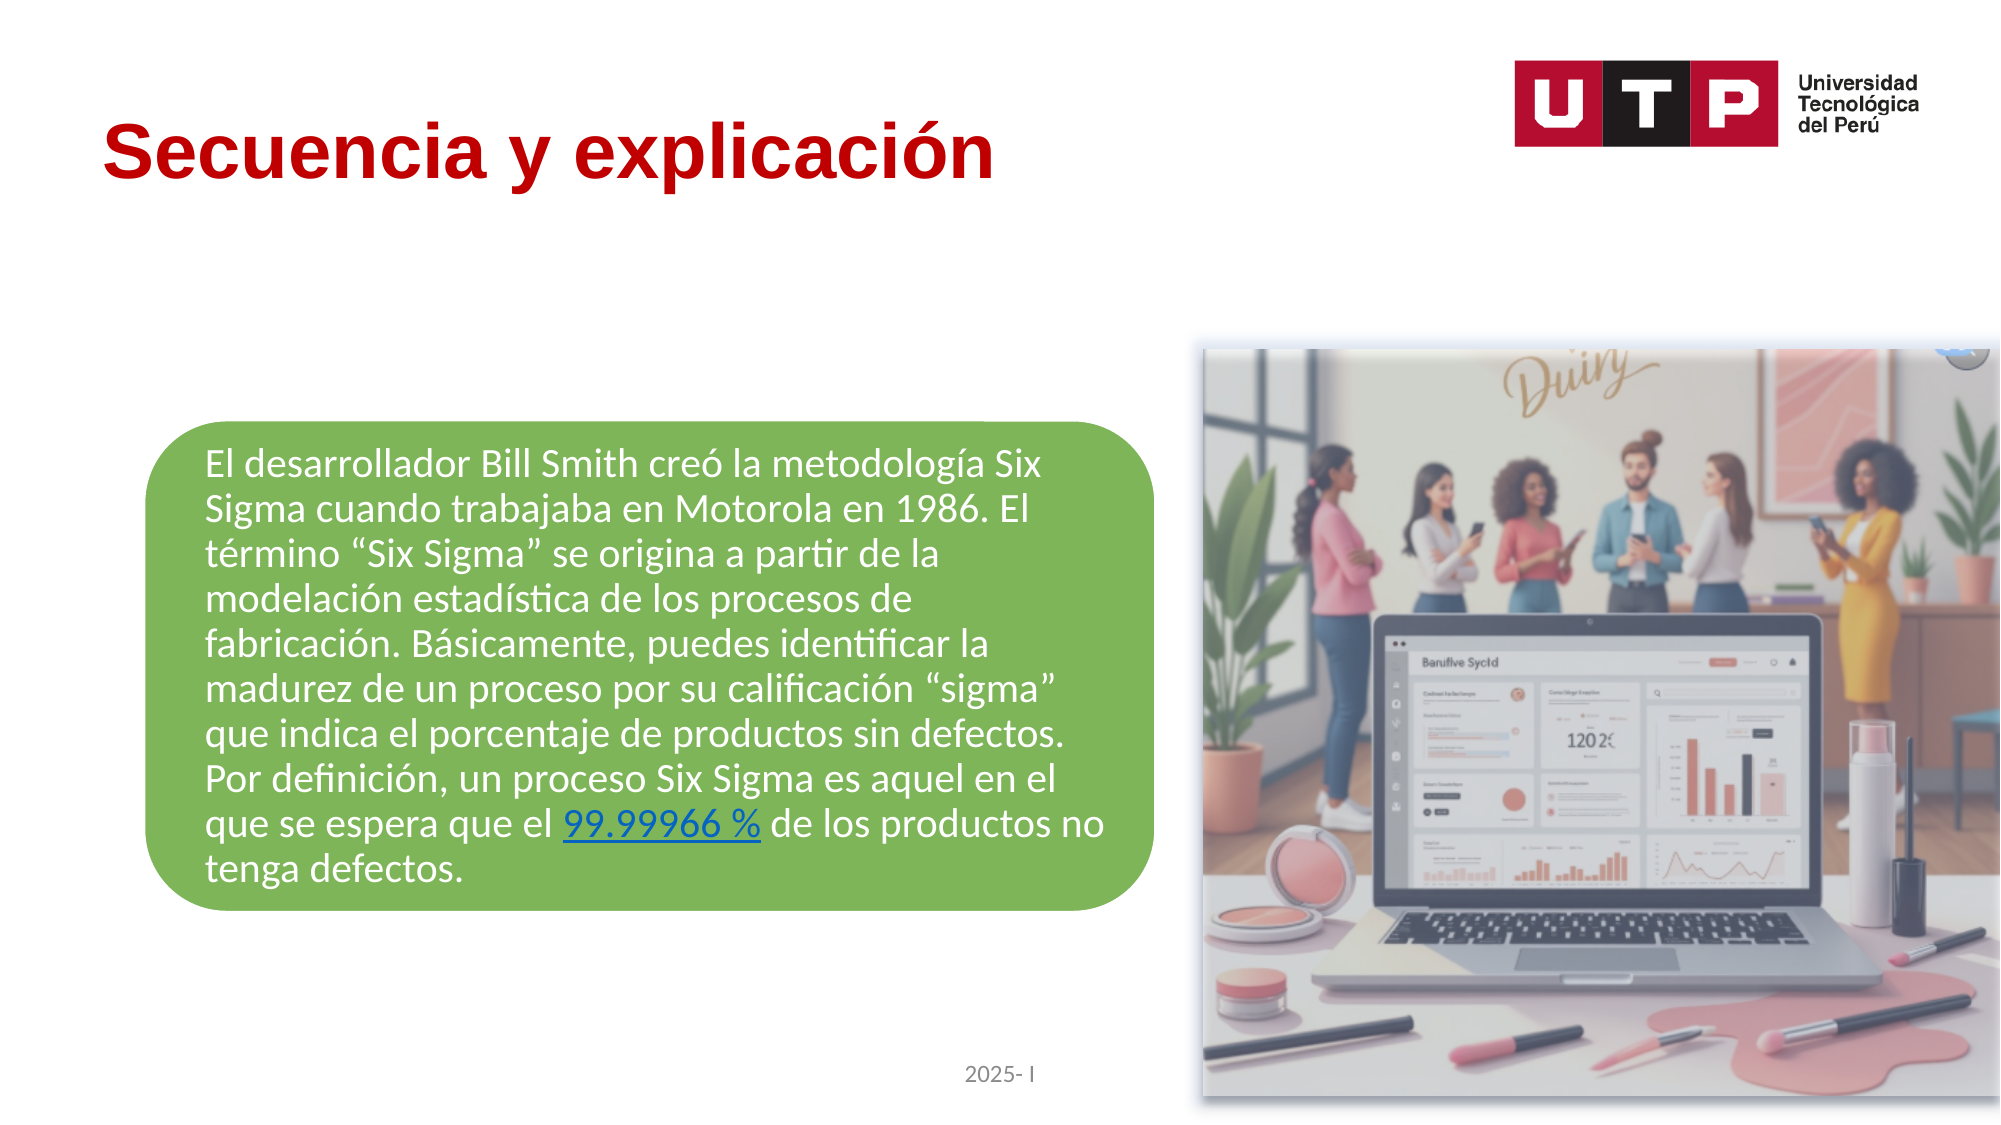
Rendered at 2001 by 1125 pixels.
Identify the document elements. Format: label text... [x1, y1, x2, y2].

picture [1203, 349, 2000, 1096]
footer 2025- I [662, 1042, 1338, 1103]
text_box Secuencia y explicación [99, 98, 1067, 195]
picture [1483, 29, 1940, 168]
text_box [144, 420, 1156, 973]
